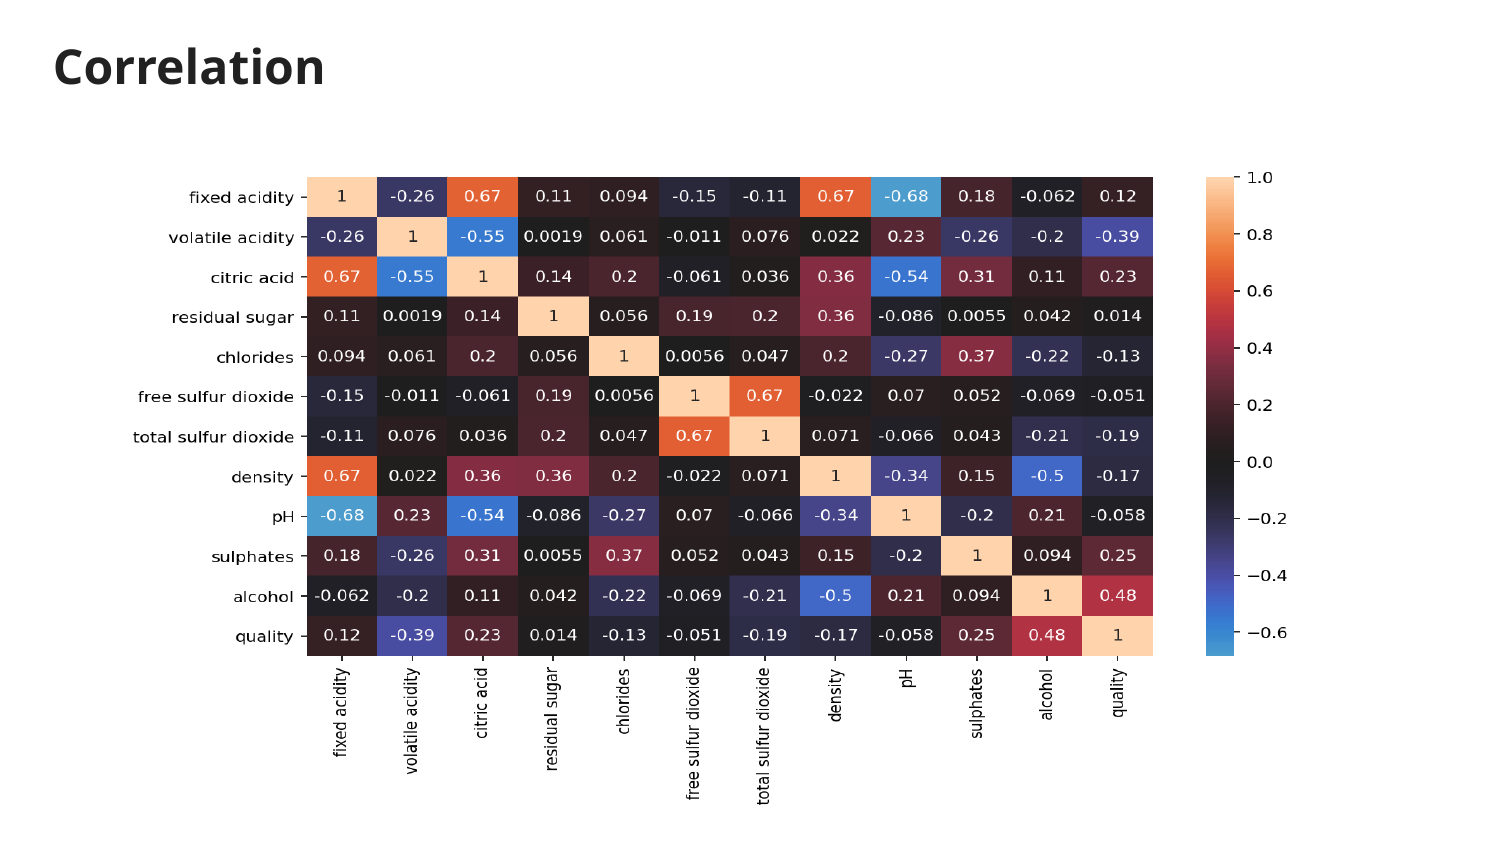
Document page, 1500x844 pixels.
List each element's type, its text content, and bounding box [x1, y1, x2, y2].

picture [120, 161, 1300, 815]
title Correlation [37, 21, 1300, 110]
